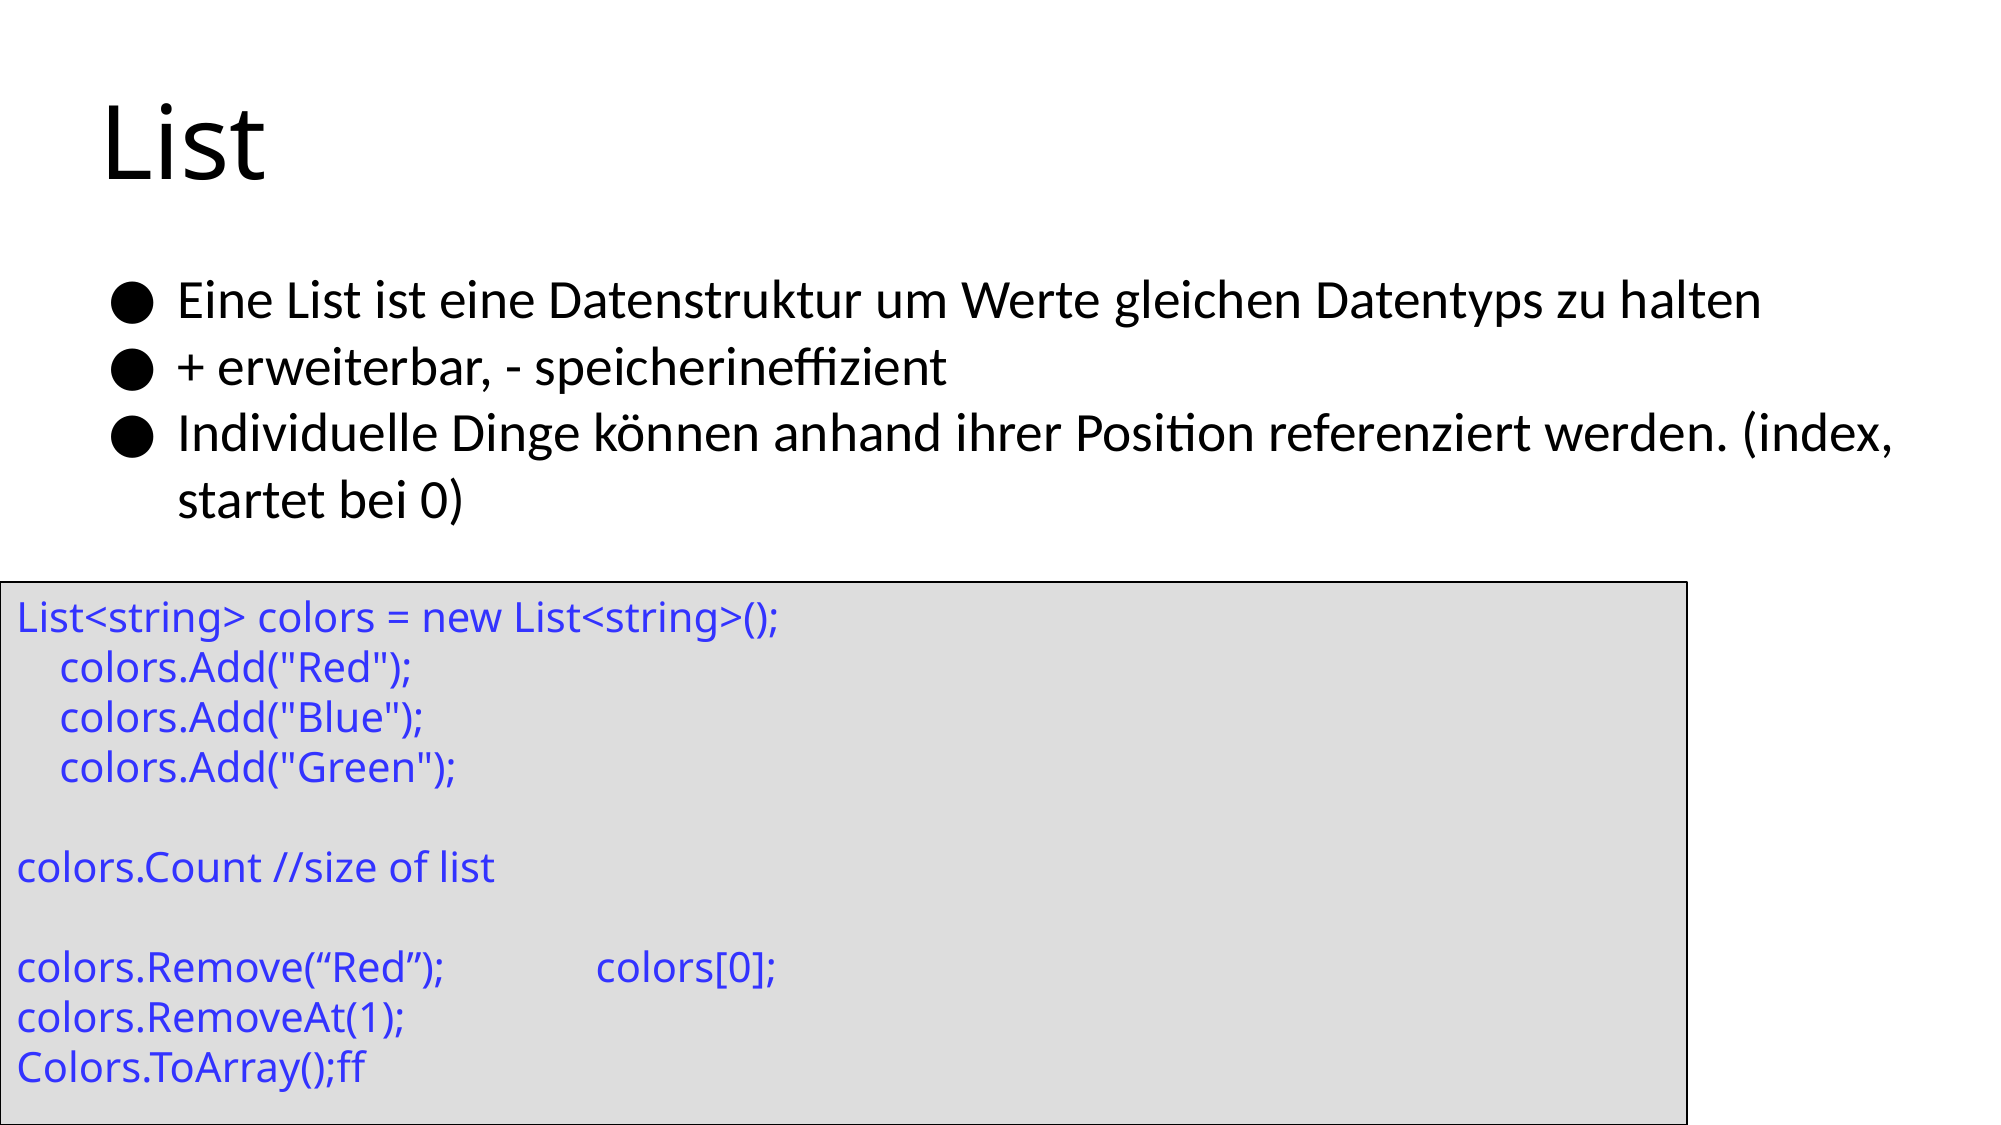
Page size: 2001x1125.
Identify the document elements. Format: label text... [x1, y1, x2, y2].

text_box Eine List ist eine Datenstruktur um Werte gleichen Datentyps zu halten + erweiterbar, - speicherineffizient Individuelle Dinge können anhand ihrer Position referenziert werden. (index, startet bei 0) [99, 263, 1900, 667]
text_box List<string> colors = new List<string>(); colors.Add("Red"); colors.Add("Blue"); colors.Add("Green"); colors.Count //size of list colors.Remove(“Red”); colors[0]; colors.RemoveAt(1); Colors.ToArray();ff [0, 582, 1688, 1125]
text_box List [99, 44, 1900, 233]
